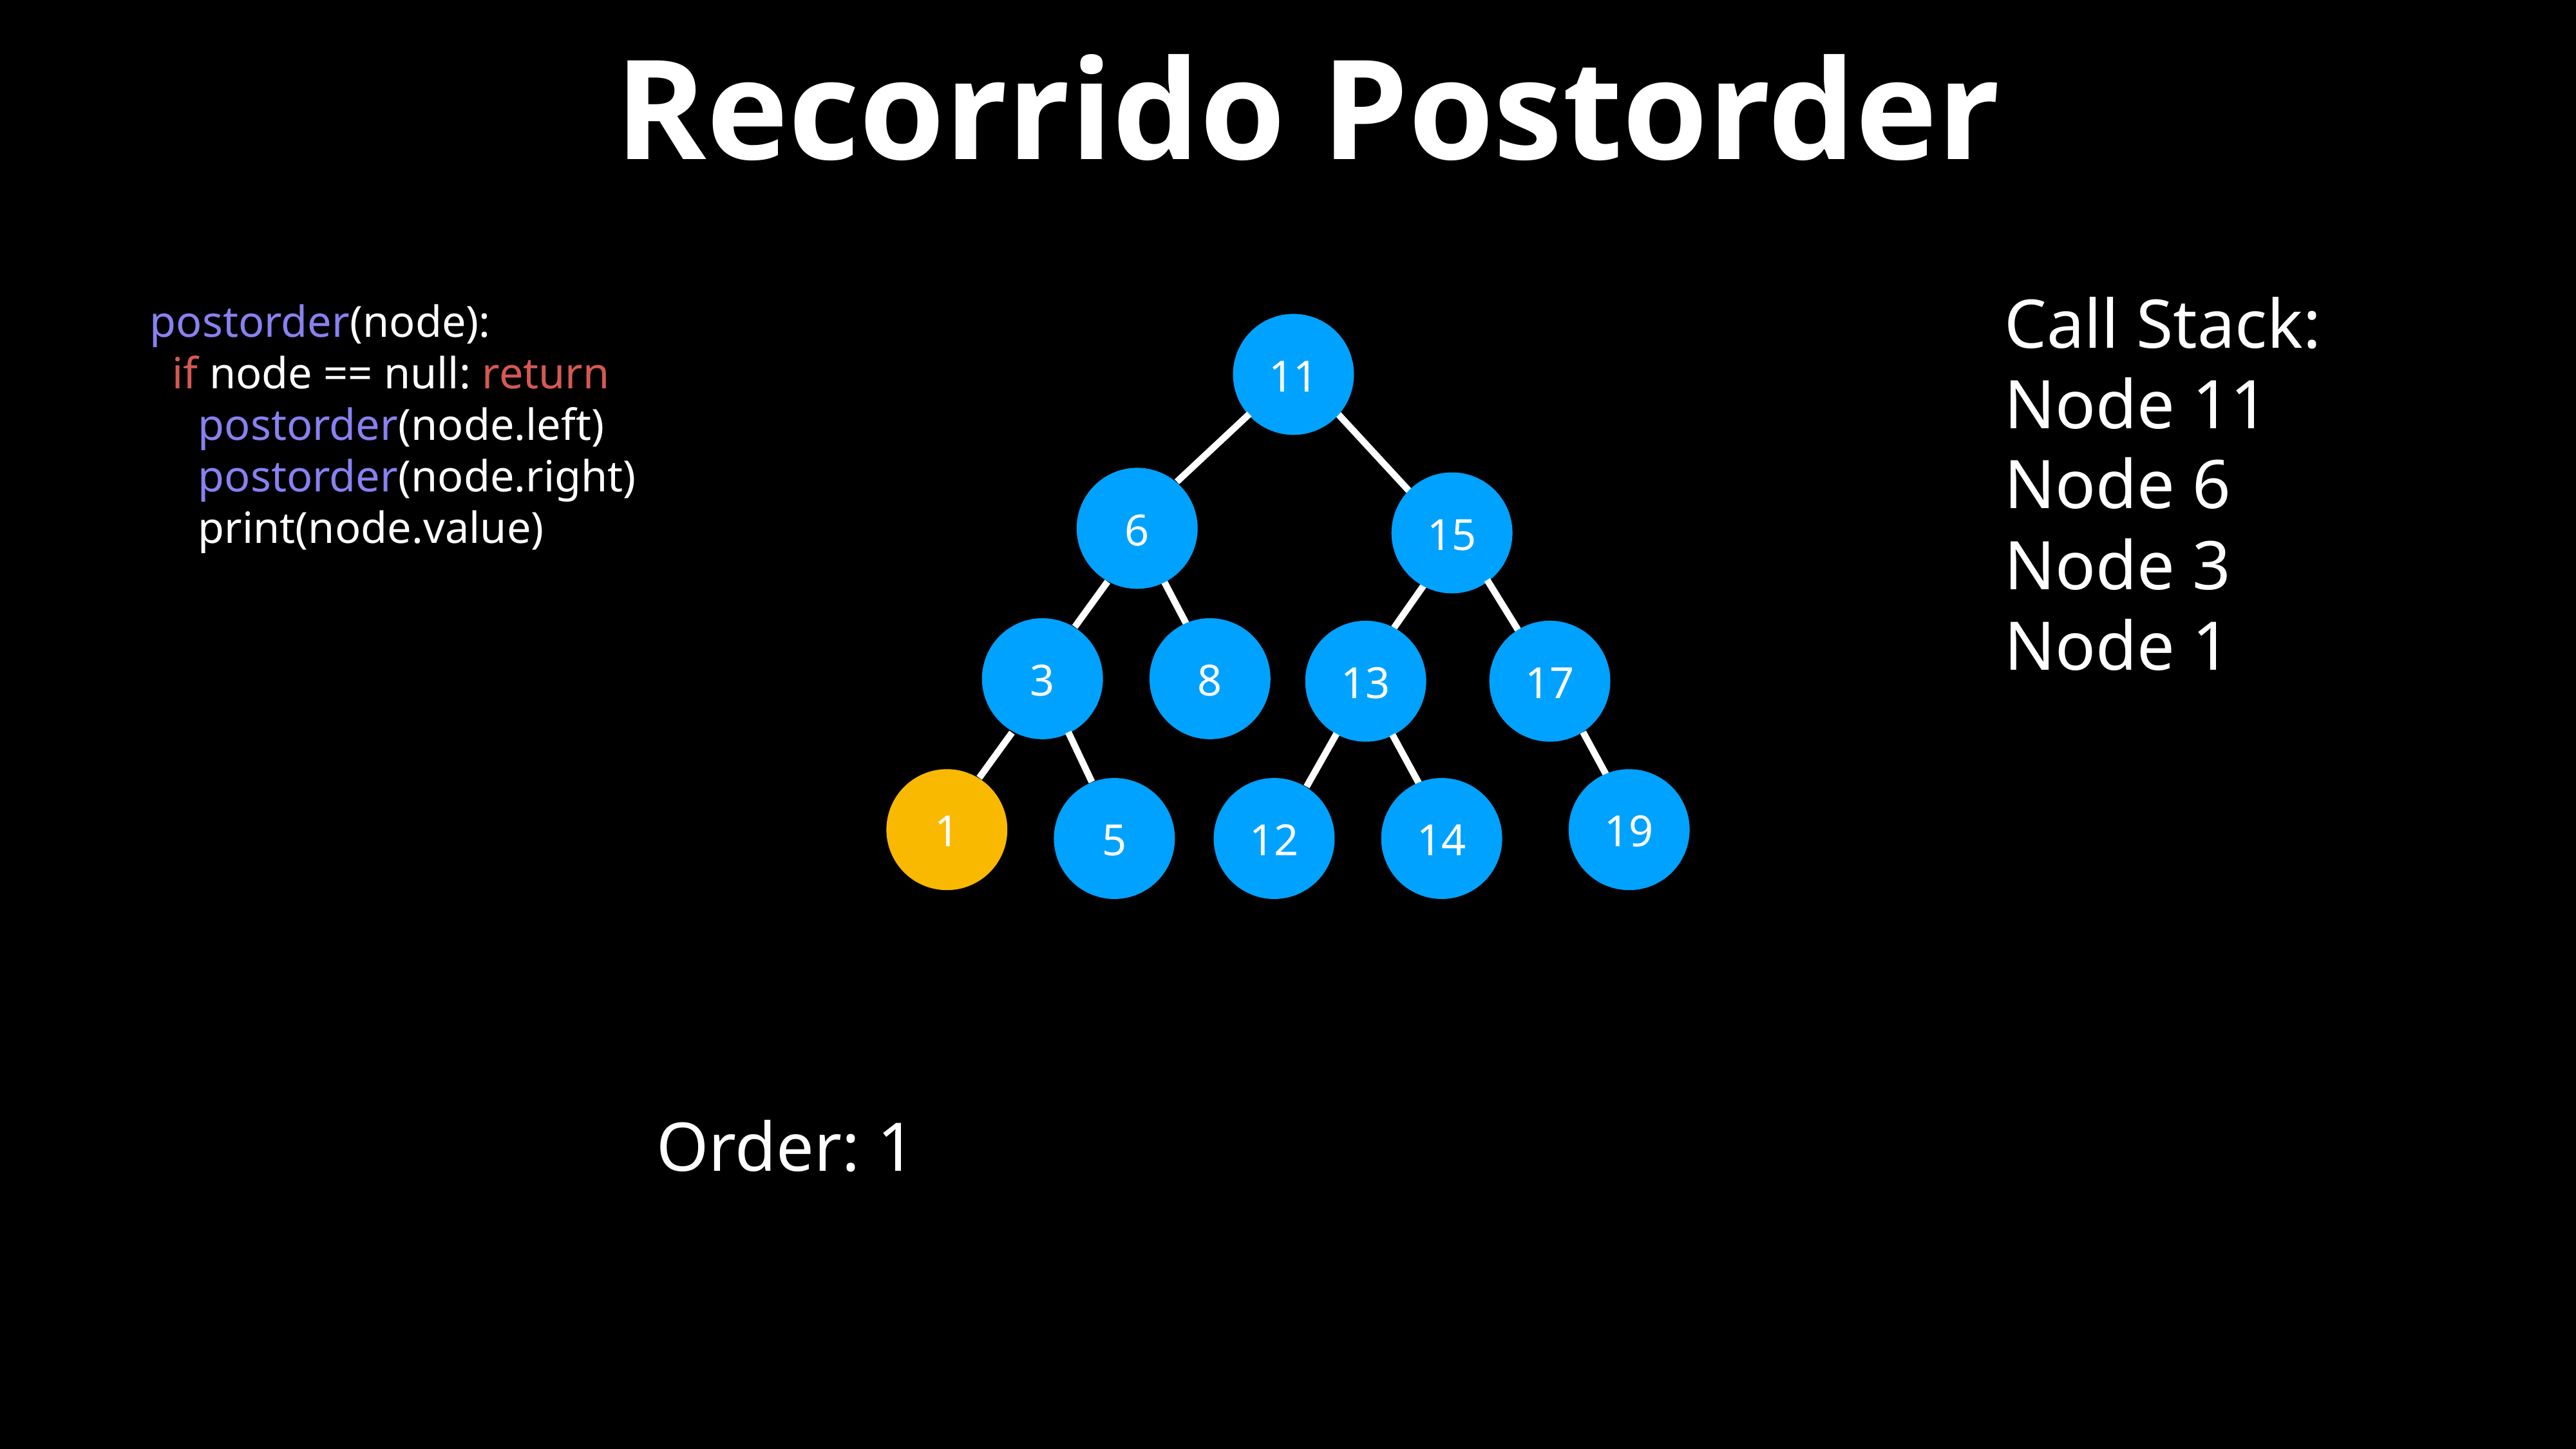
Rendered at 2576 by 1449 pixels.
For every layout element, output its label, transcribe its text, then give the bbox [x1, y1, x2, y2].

text_box postorder(node): if node == null: return postorder(node.left) postorder(node.right) print(node.value) [142, 286, 868, 559]
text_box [886, 314, 1690, 900]
text_box Order: 1 [649, 1096, 923, 1193]
title Recorrido Postorder [373, 13, 2244, 196]
text_box Call Stack: Node 11 Node 6 Node 3 Node 1 [1996, 273, 2329, 691]
